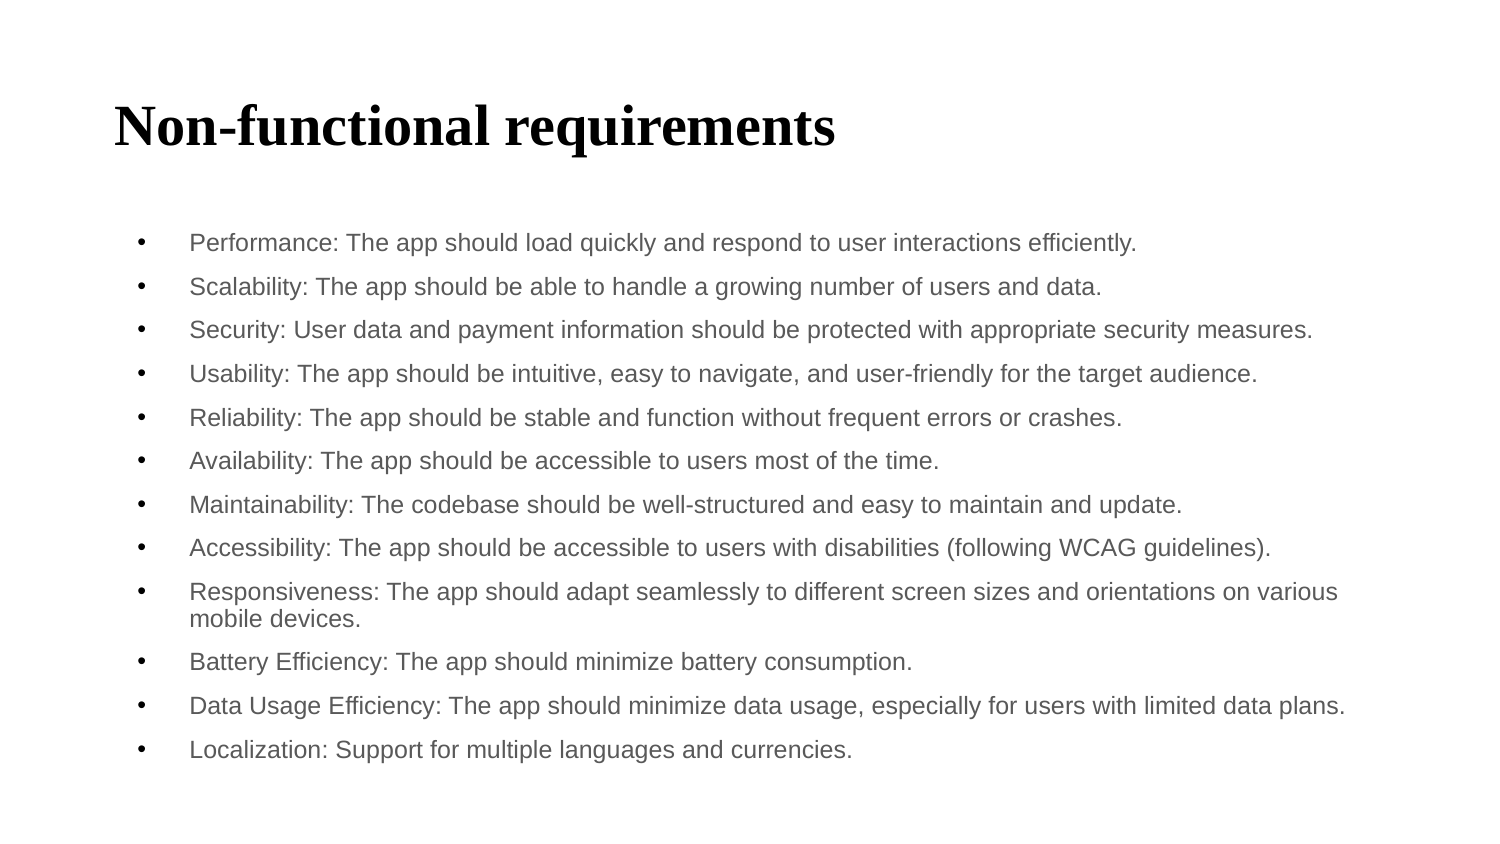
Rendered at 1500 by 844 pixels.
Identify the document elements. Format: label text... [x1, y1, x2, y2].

list Performance: The app should load quickly and respond to user interactions efficiently. Scalability: The app should be able to handle a growing number of users and data. Security: User data and payment information should be protected with appropriate security measures. Usability: The app should be intuitive, easy to navigate, and user-friendly for the target audience. Reliability: The app should be stable and function without frequent errors or crashes. Availability: The app should be accessible to users most of the time. Maintainability: The codebase should be well-structured and easy to maintain and update. Accessibility: The app should be accessible to users with disabilities (following WCAG guidelines). Responsiveness: The app should adapt seamlessly to different screen sizes and orientations on various mobile devices. Battery Efficiency: The app should minimize battery consumption. Data Usage Efficiency: The app should minimize data usage, especially for users with limited data plans. Localization: Support for multiple languages and currencies. [103, 224, 1397, 828]
title Non-functional requirements [103, 44, 1397, 208]
